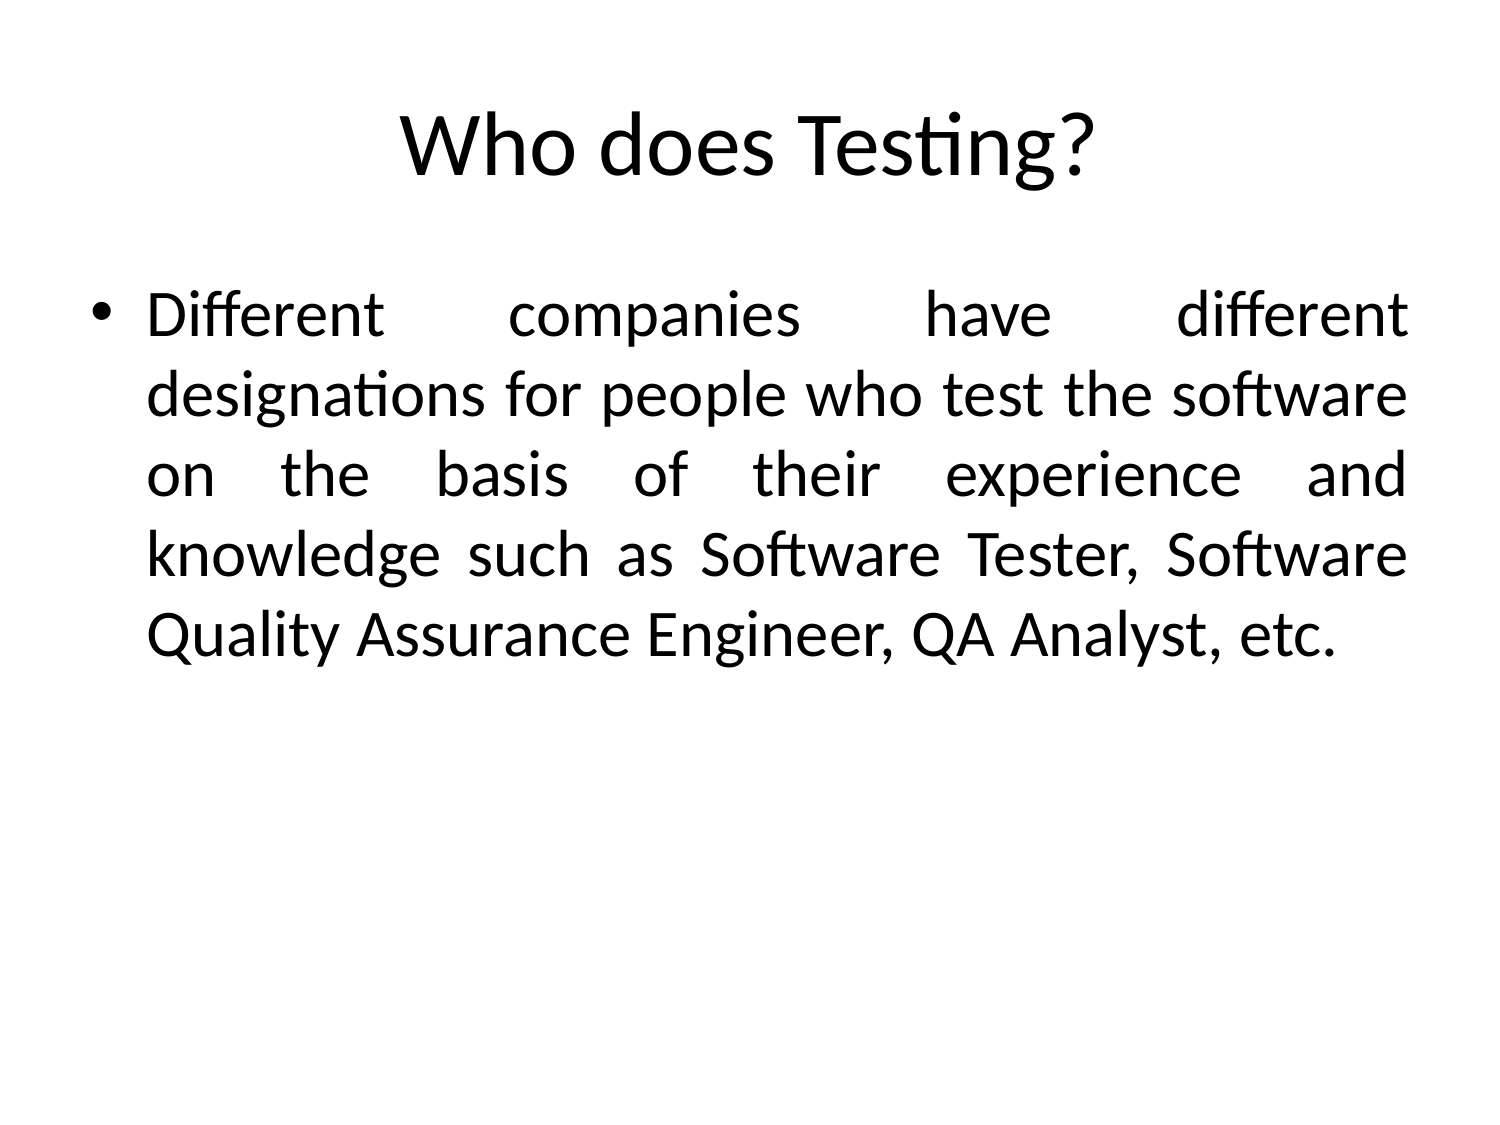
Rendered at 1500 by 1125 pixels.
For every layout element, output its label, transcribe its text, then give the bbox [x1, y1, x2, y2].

list Different companies have different designations for people who test the software on the basis of their experience and knowledge such as Software Tester, Software Quality Assurance Engineer, QA Analyst, etc. [75, 262, 1425, 1005]
title Who does Testing? [75, 45, 1425, 233]
